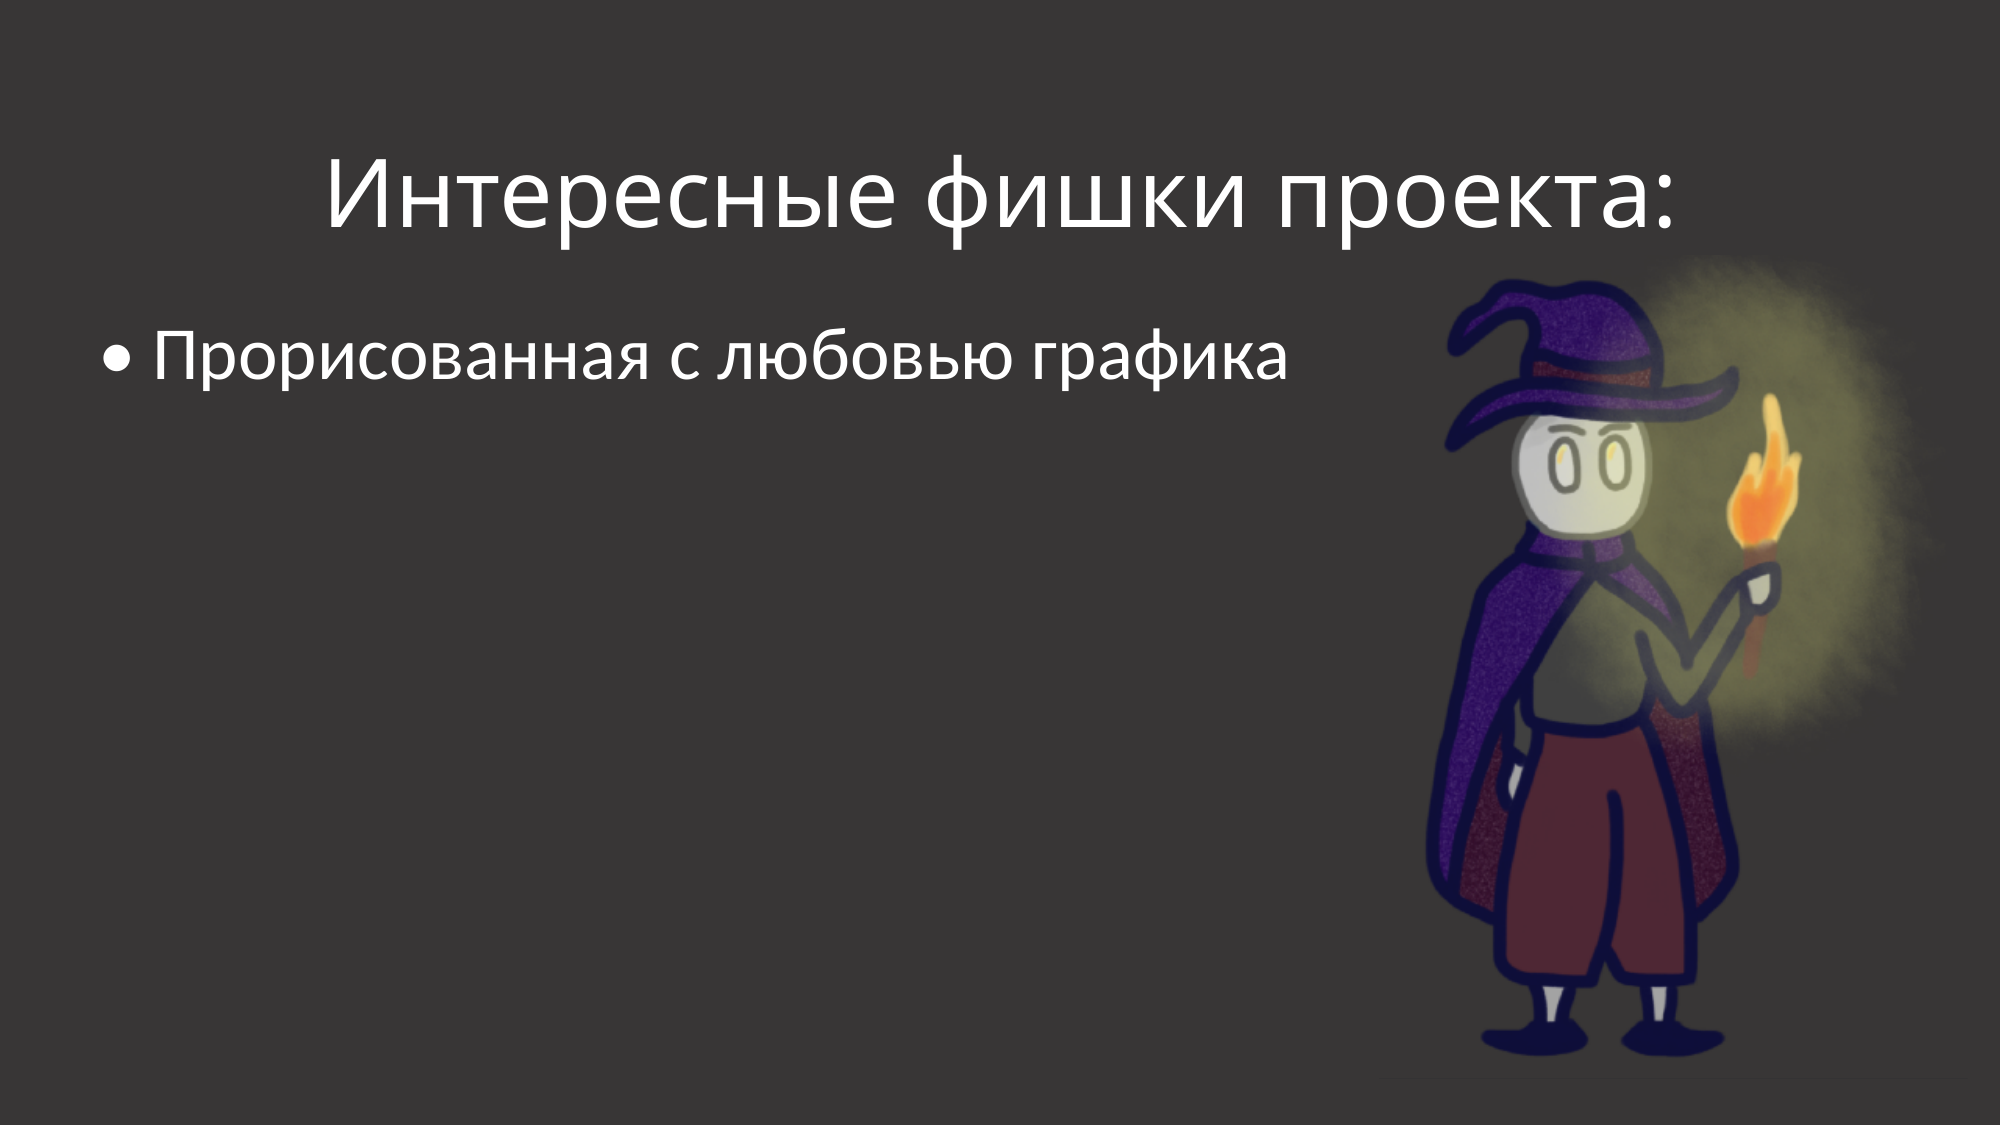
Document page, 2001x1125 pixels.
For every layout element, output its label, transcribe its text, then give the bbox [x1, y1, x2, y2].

title Интересные фишки проекта: [190, 83, 1810, 256]
subtitle • Прорисованная с любовью графика [83, 307, 1379, 971]
picture [1379, 255, 1968, 1079]
